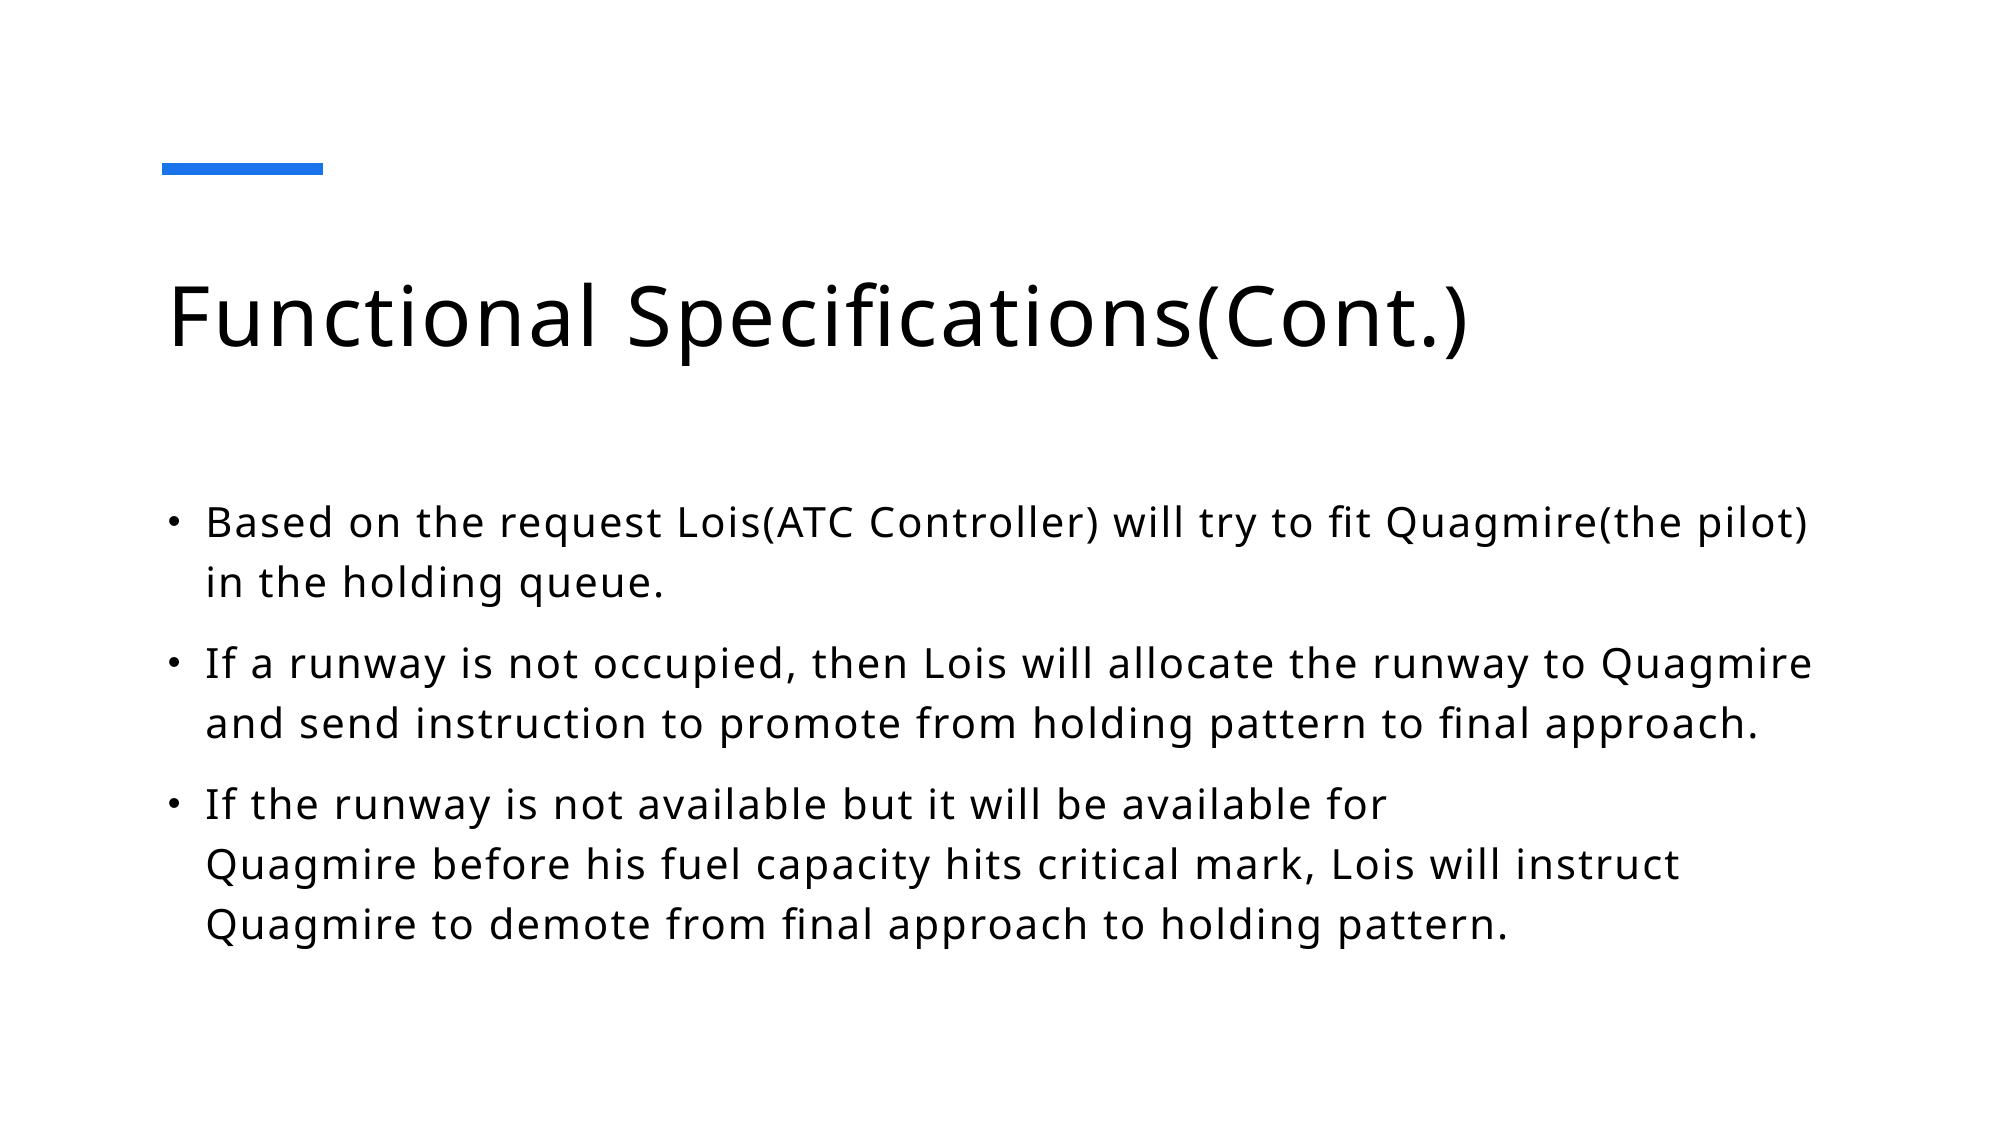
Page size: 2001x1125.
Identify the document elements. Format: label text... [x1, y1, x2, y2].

list Based on the request Lois(ATC Controller) will try to fit Quagmire(the pilot) in the holding queue. If a runway is not occupied, then Lois will allocate the runway to Quagmire and send instruction to promote from holding pattern to final approach. If the runway is not available but it will be available for Quagmire before his fuel capacity hits critical mark, Lois will instruct Quagmire to demote from final approach to holding pattern. [150, 468, 1850, 975]
title Functional Specifications(Cont.) [150, 224, 1850, 441]
